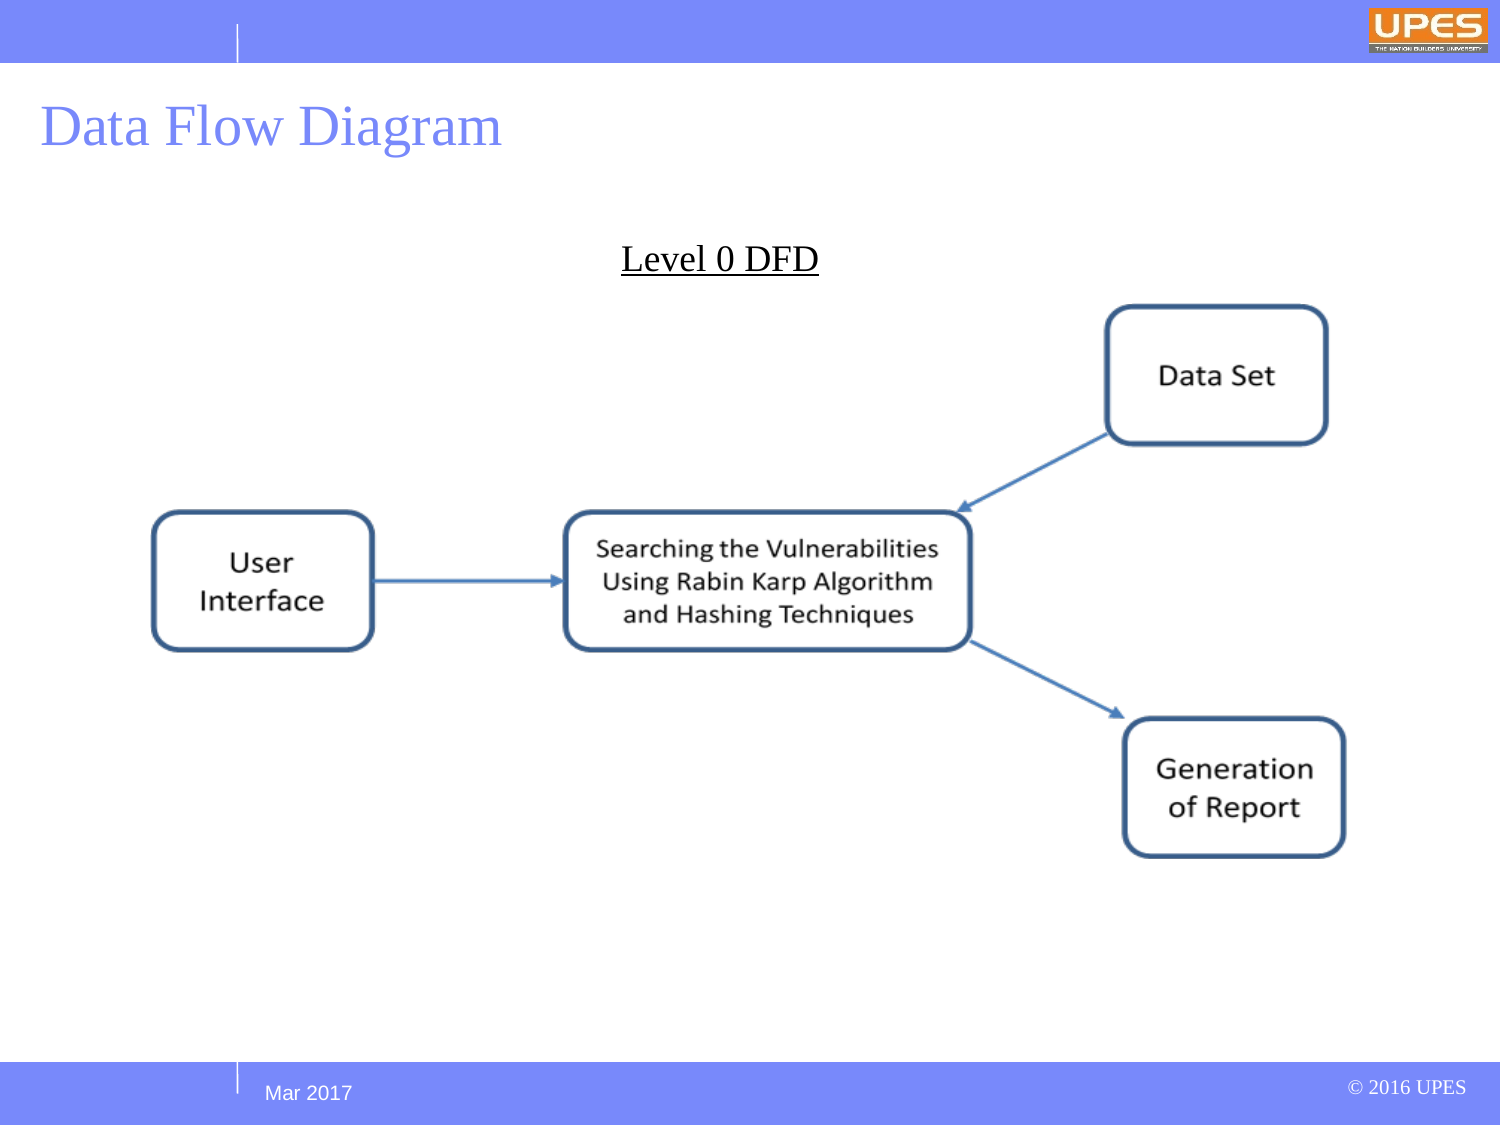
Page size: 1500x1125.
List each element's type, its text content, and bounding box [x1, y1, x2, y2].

picture [1369, 8, 1488, 53]
text_box Level 0 DFD [606, 226, 894, 287]
picture [149, 302, 1351, 863]
title Data Flow Diagram [25, 87, 1463, 170]
